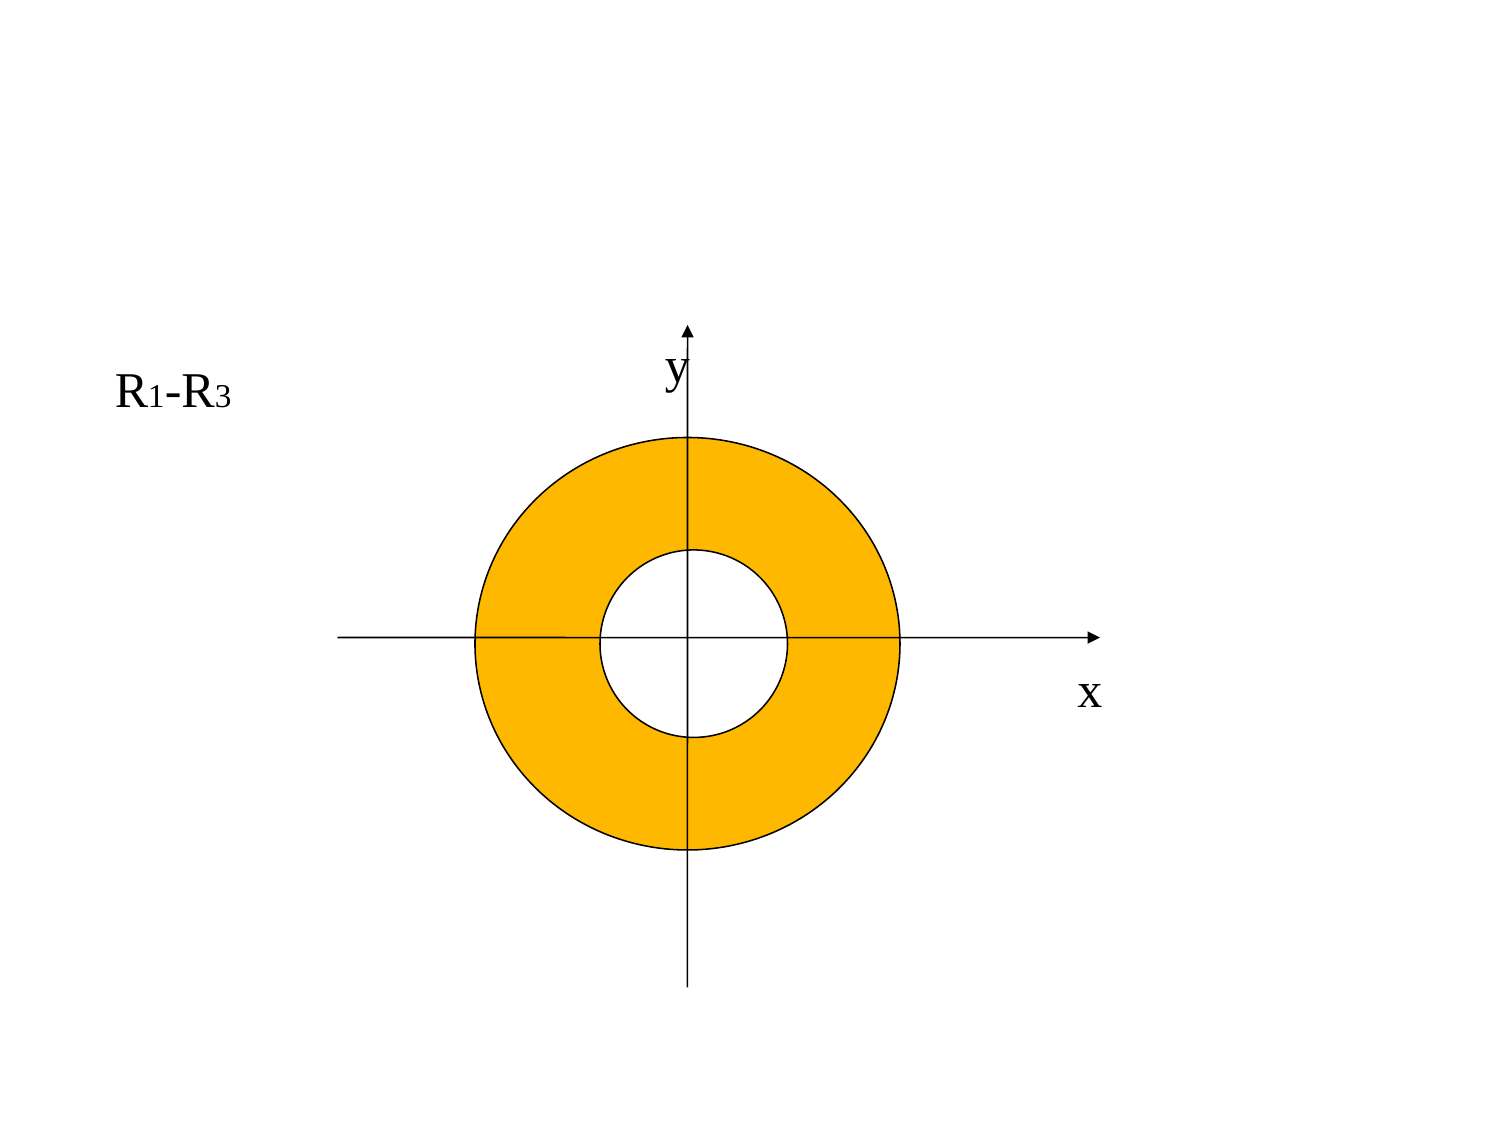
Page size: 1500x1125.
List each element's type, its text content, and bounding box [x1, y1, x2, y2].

text_box [475, 437, 687, 637]
text_box [337, 631, 1100, 644]
text_box [600, 550, 687, 637]
text_box [600, 638, 687, 738]
text_box [474, 638, 687, 850]
text_box [688, 638, 788, 738]
text_box R1-R3 [0, 349, 275, 425]
text_box x [1062, 649, 1138, 725]
text_box [688, 437, 900, 637]
text_box y [649, 324, 713, 400]
text_box [688, 638, 901, 850]
text_box [688, 549, 788, 637]
